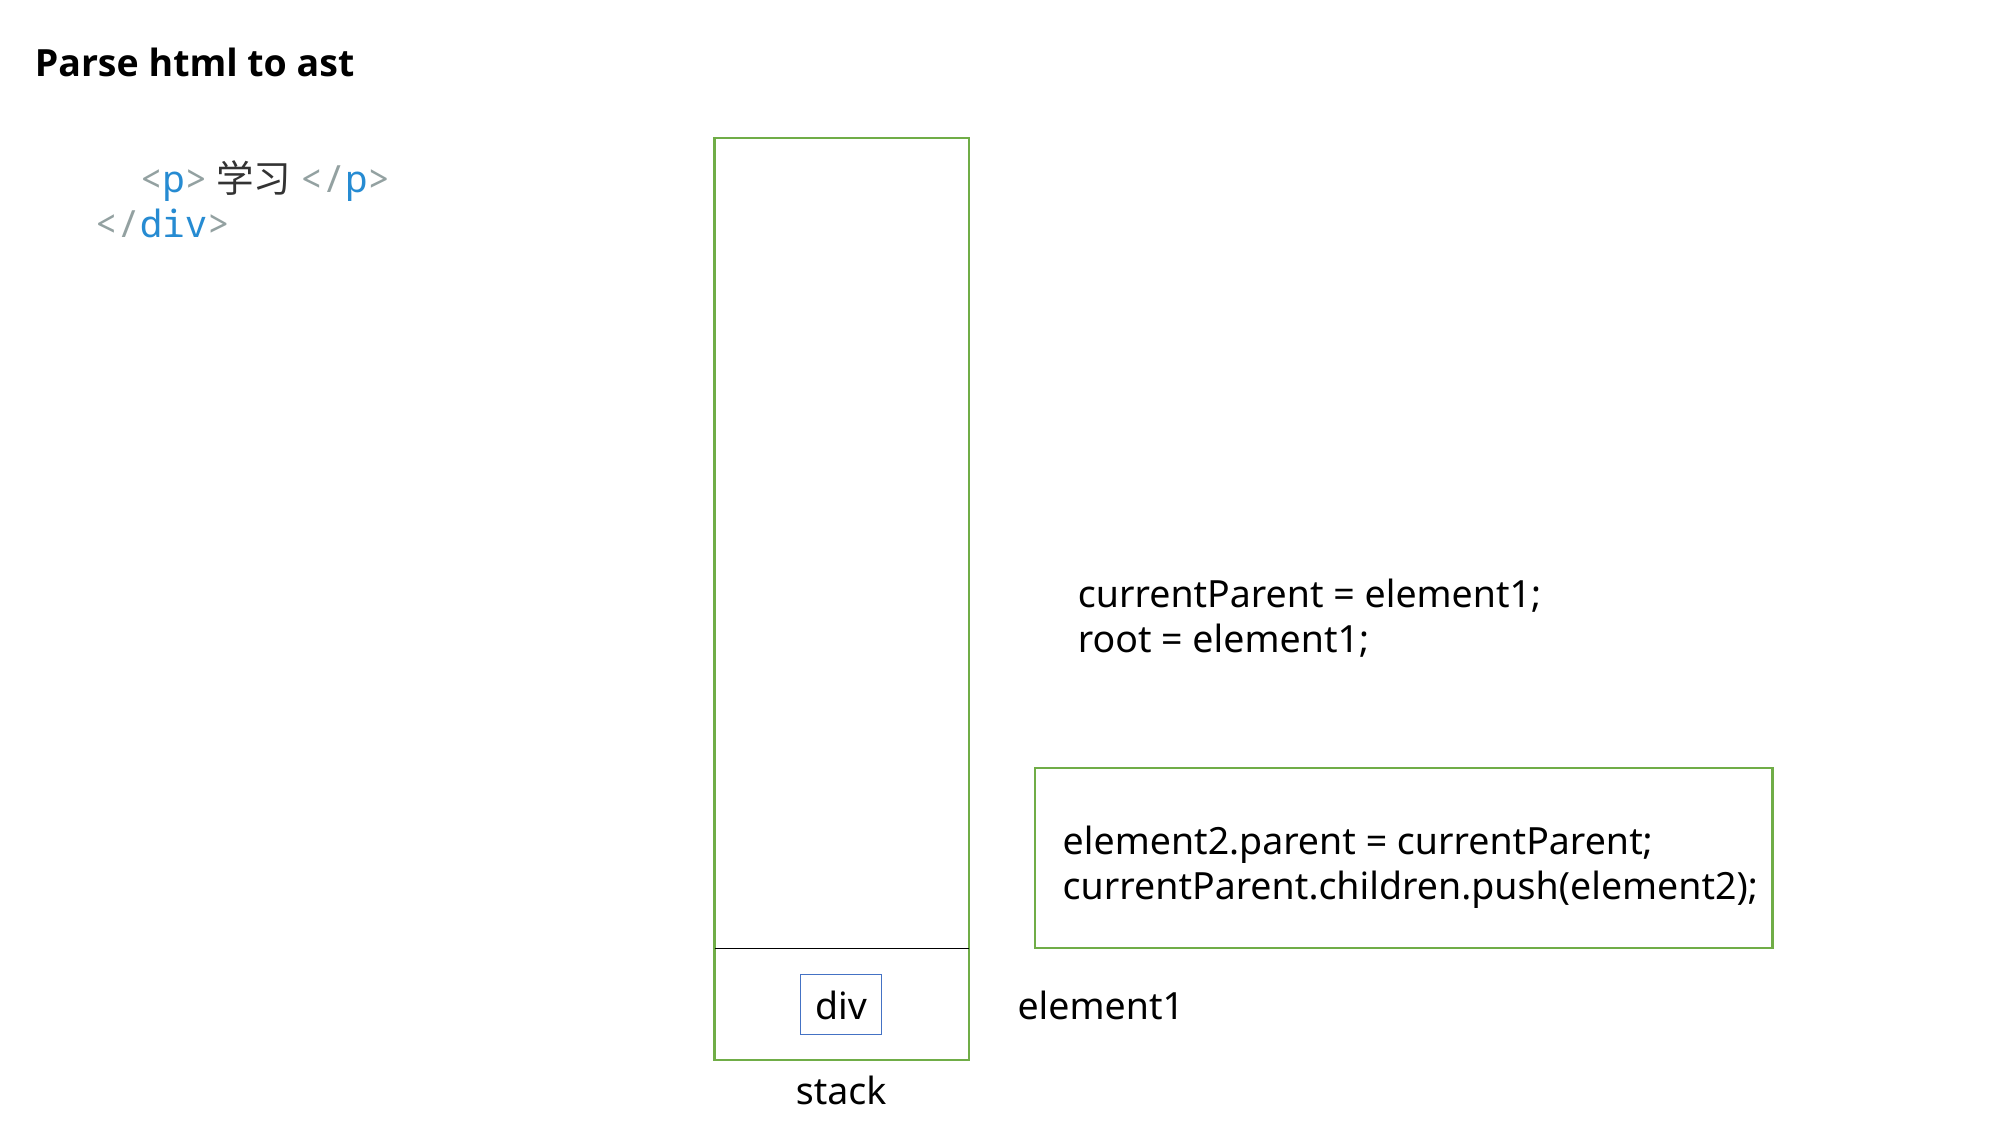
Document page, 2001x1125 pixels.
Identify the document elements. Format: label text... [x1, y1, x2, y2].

text_box element2.parent = currentParent; currentParent.children.push(element2); [1047, 809, 1774, 915]
text_box [1034, 767, 1774, 949]
text_box currentParent = element1; root = element1; [1063, 562, 1557, 668]
text_box Parse html to ast [20, 31, 370, 137]
text_box div [800, 974, 882, 1035]
text_box element1 [1002, 974, 1200, 1035]
text_box <p>学习</p> </div> [35, 102, 1035, 253]
text_box stack [781, 1059, 902, 1120]
text_box [713, 137, 970, 1061]
